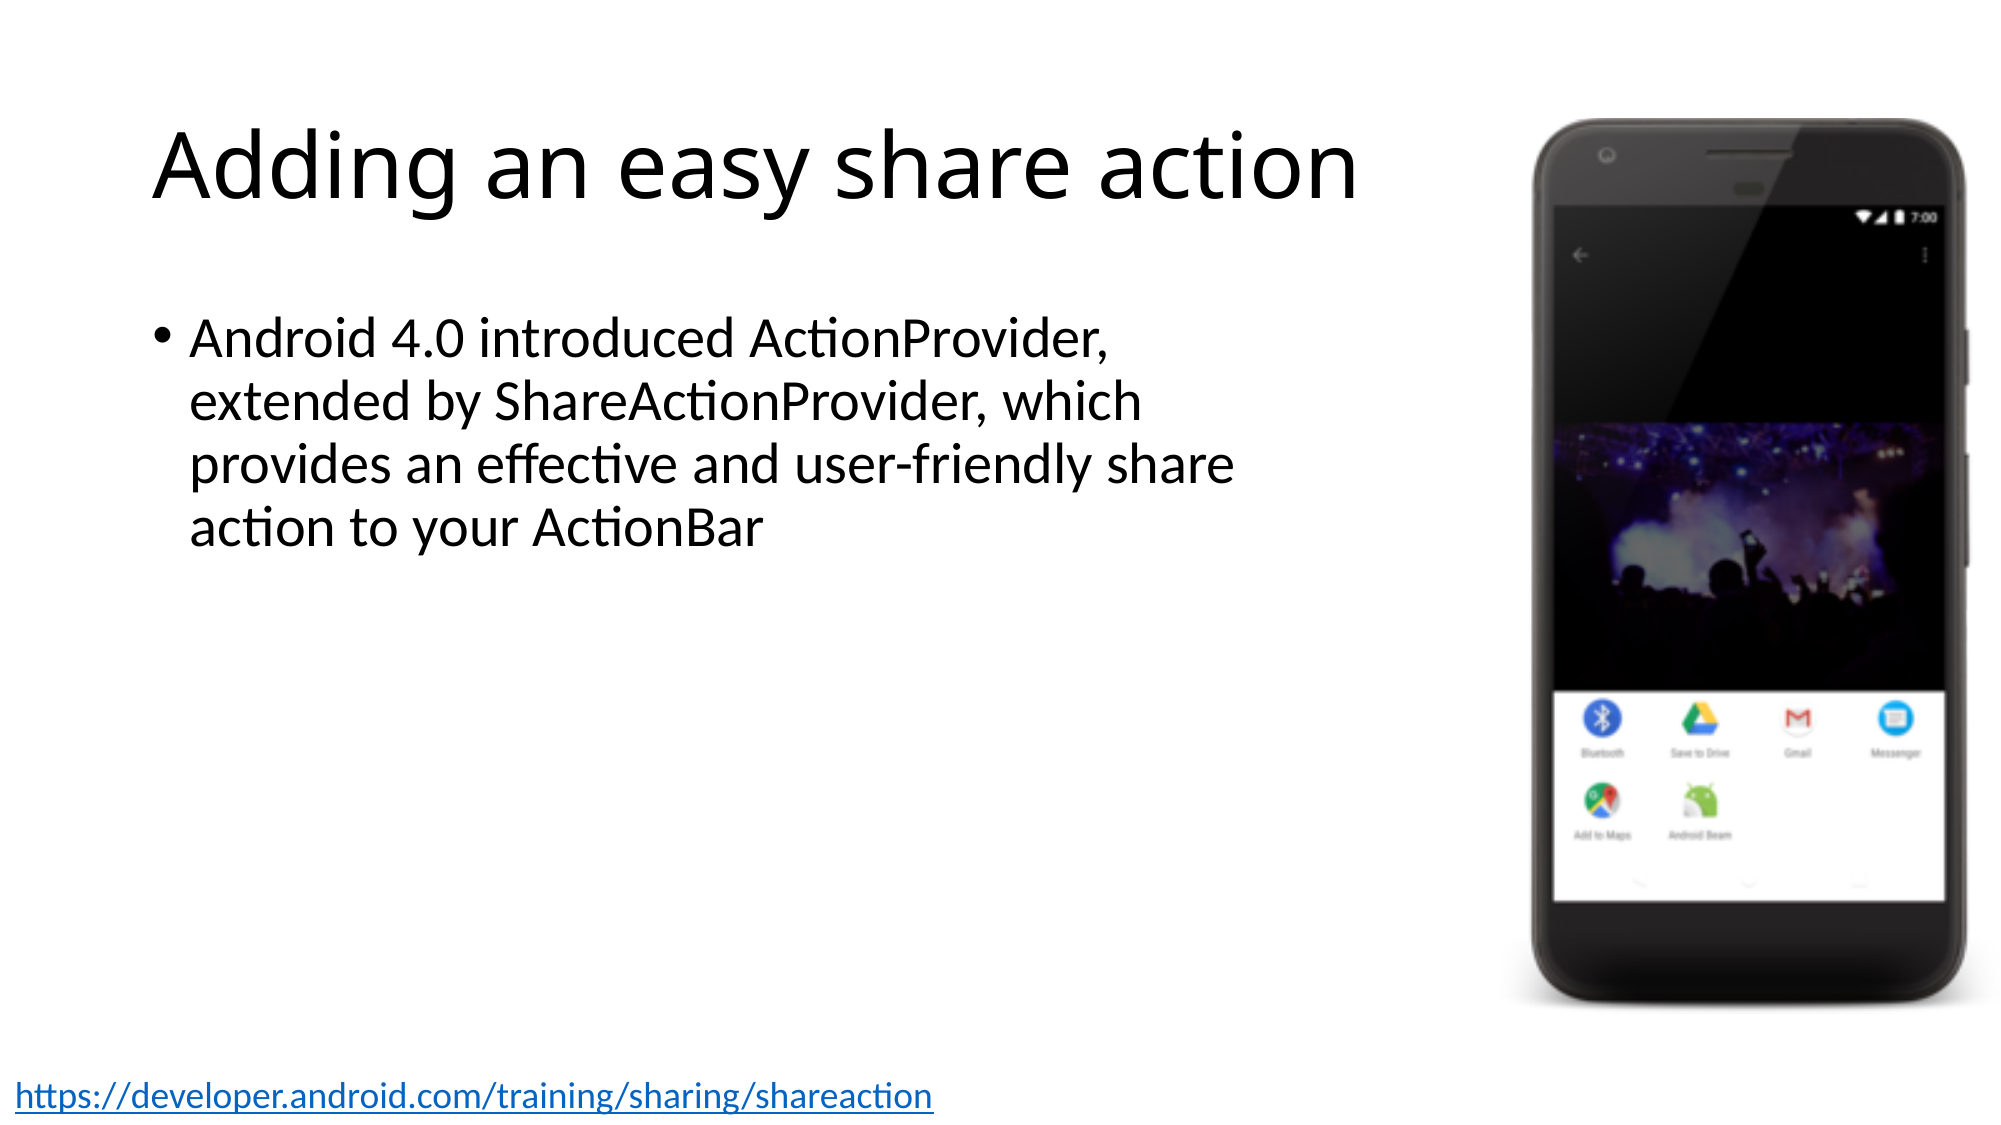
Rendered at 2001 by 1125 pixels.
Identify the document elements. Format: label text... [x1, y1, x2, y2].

title Adding an easy share action [137, 59, 1863, 278]
list Android 4.0 introduced ActionProvider, extended by ShareActionProvider, which provides an effective and user-friendly share action to your ActionBar [137, 299, 1307, 1014]
picture [1499, 118, 2000, 1014]
text_box https://developer.android.com/training/sharing/shareaction [0, 1063, 1453, 1124]
